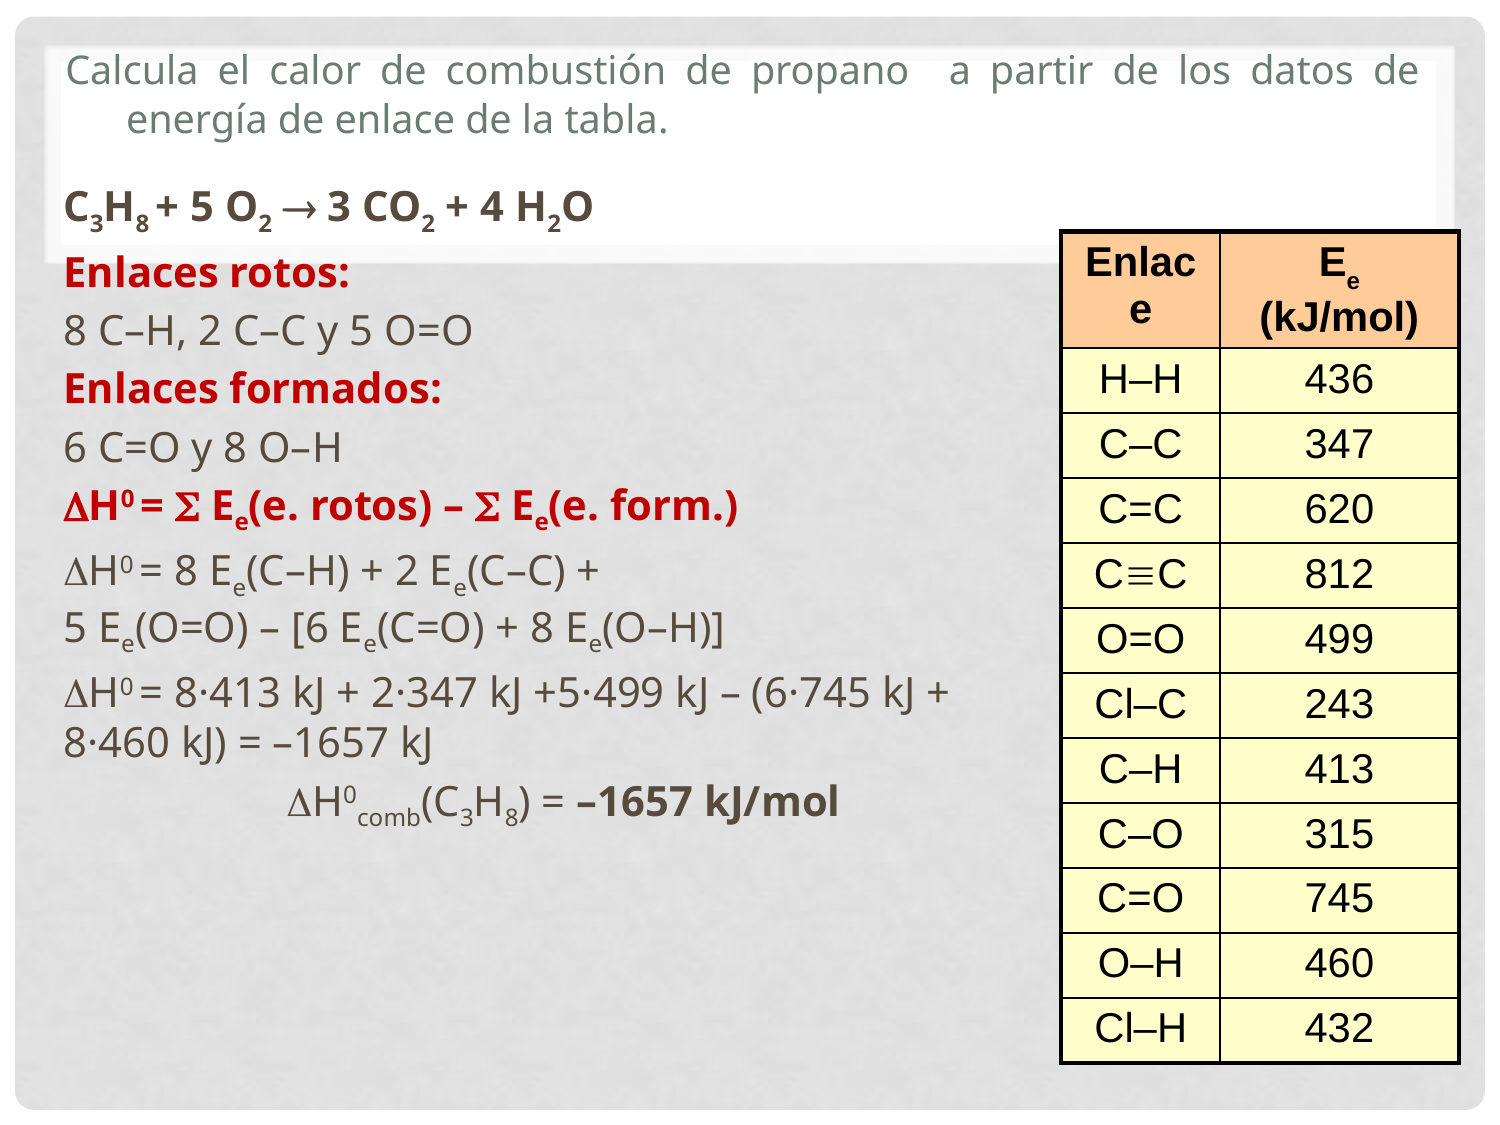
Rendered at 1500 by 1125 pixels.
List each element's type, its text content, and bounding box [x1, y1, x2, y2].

table_cell C=C [1063, 479, 1219, 542]
table_cell H–H [1063, 349, 1219, 412]
table_cell 499 [1221, 609, 1457, 672]
title Calcula el calor de combustión de propano a partir de los datos de energía de enlace de la tabla. [29, 30, 1436, 149]
table_cell 243 [1221, 674, 1457, 737]
table_cell 745 [1221, 869, 1457, 932]
table_cell C–O [1063, 804, 1219, 867]
table_cell 436 [1221, 349, 1457, 412]
table_cell 413 [1221, 739, 1457, 802]
table_header Ee (kJ/mol) [1221, 234, 1457, 347]
table_cell O–H [1063, 934, 1219, 997]
list C3H8 + 5 O2  3 CO2 + 4 H2O Enlaces rotos: 8 C–H, 2 C–C y 5 O=O Enlaces formados: 6 C=O y 8 O–H H0 =  Ee(e. rotos) –  Ee(e. form.) H0 = 8 Ee(C–H) + 2 Ee(C–C) + 5 Ee(O=O) – [6 Ee(C=O) + 8 Ee(O–H)] H0 = 8·413 kJ + 2·347 kJ +5·499 kJ – (6·745 kJ + 8·460 kJ) = –1657 kJ H0comb(C3H8) = –1657 kJ/mol [29, 172, 1042, 881]
table_cell 620 [1221, 479, 1457, 542]
table_cell CC [1063, 544, 1219, 607]
table_cell 432 [1221, 999, 1457, 1061]
table_cell O=O [1063, 609, 1219, 672]
table_header Enlace [1063, 234, 1219, 347]
table_cell 460 [1221, 934, 1457, 997]
table_cell 347 [1221, 414, 1457, 477]
table_cell 315 [1221, 804, 1457, 867]
table_cell 812 [1221, 544, 1457, 607]
table_cell C–H [1063, 739, 1219, 802]
table_cell Cl–H [1063, 999, 1219, 1061]
table_cell C–C [1063, 414, 1219, 477]
table_cell C=O [1063, 869, 1219, 932]
table_cell Cl–C [1063, 674, 1219, 737]
